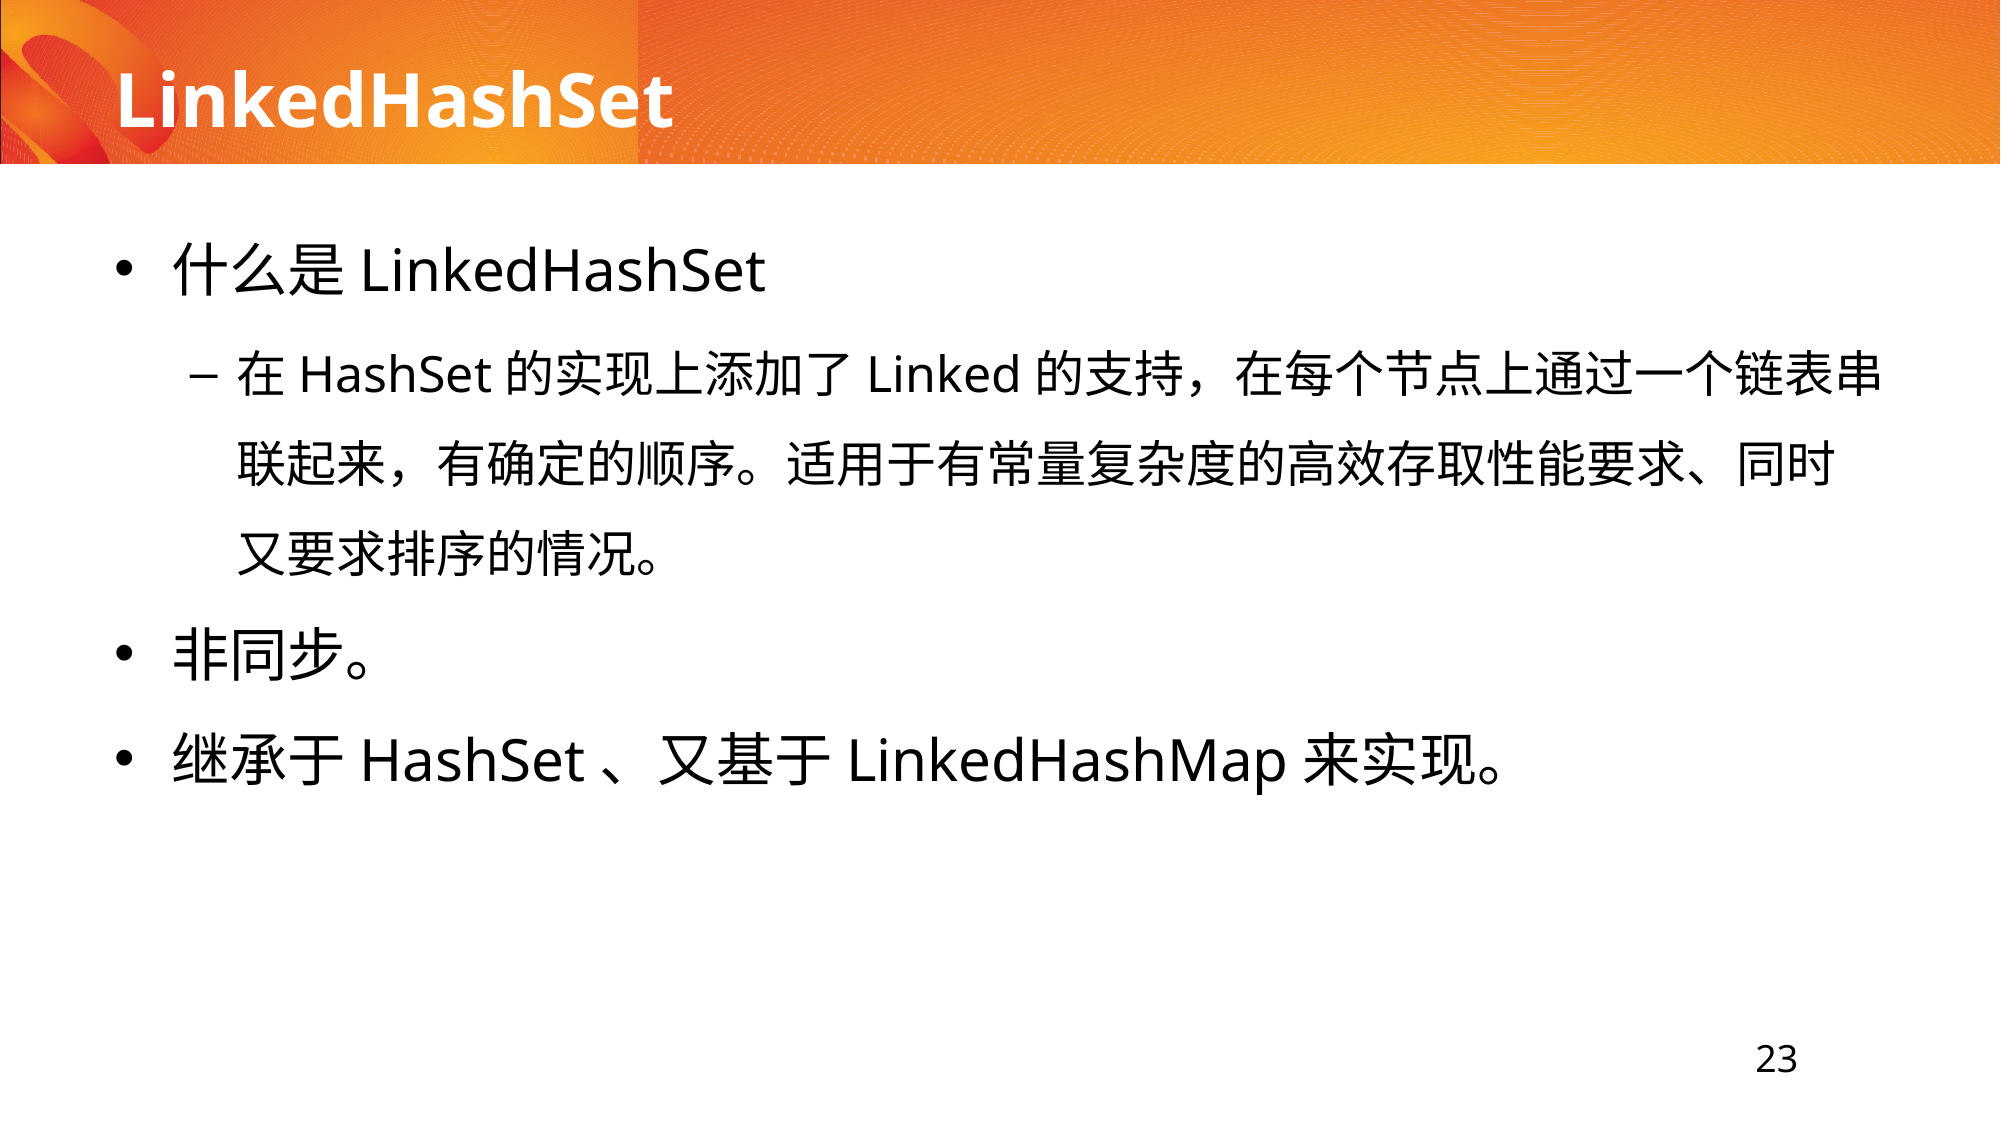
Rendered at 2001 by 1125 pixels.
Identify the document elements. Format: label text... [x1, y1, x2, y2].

picture [0, 0, 2000, 164]
list 什么是LinkedHashSet 在HashSet的实现上添加了Linked的支持，在每个节点上通过一个链表串联起来，有确定的顺序。适用于有常量复杂度的高效存取性能要求、同时又要求排序的情况。 非同步。 继承于HashSet、又基于LinkedHashMap来实现。 [99, 190, 1900, 1005]
title LinkedHashSet [99, 45, 1900, 167]
